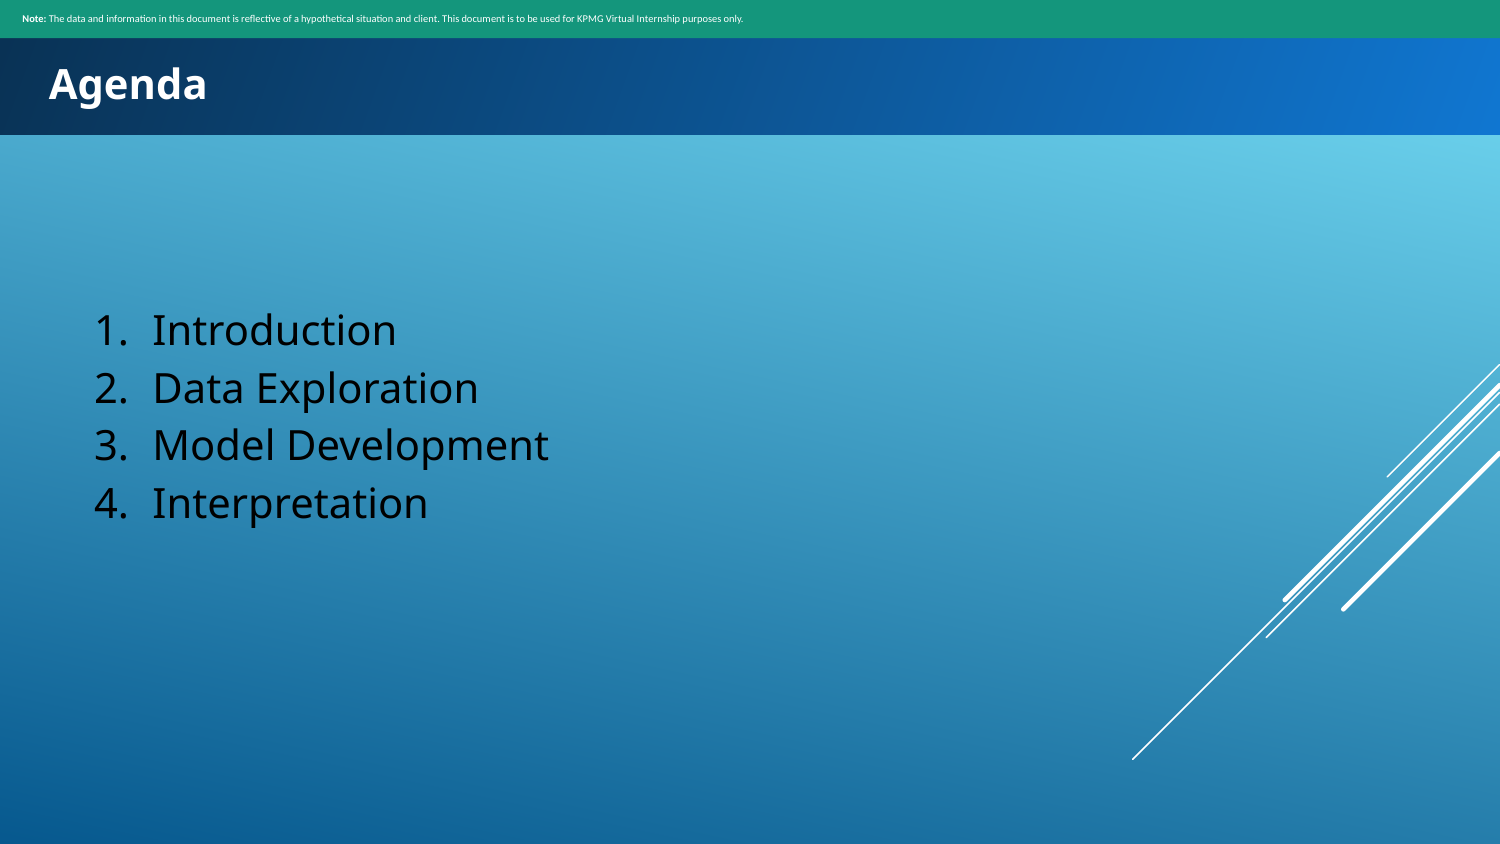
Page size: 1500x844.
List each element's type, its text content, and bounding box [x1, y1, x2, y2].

text_box Introduction Data Exploration Model Development Interpretation [62, 281, 958, 542]
text_box Note: The data and information in this document is reflective of a hypothetical situation and client. This document is to be used for KPMG Virtual Internship purposes only. [0, 0, 1500, 39]
text_box Agenda [33, 43, 1439, 124]
text_box [0, 39, 1500, 135]
